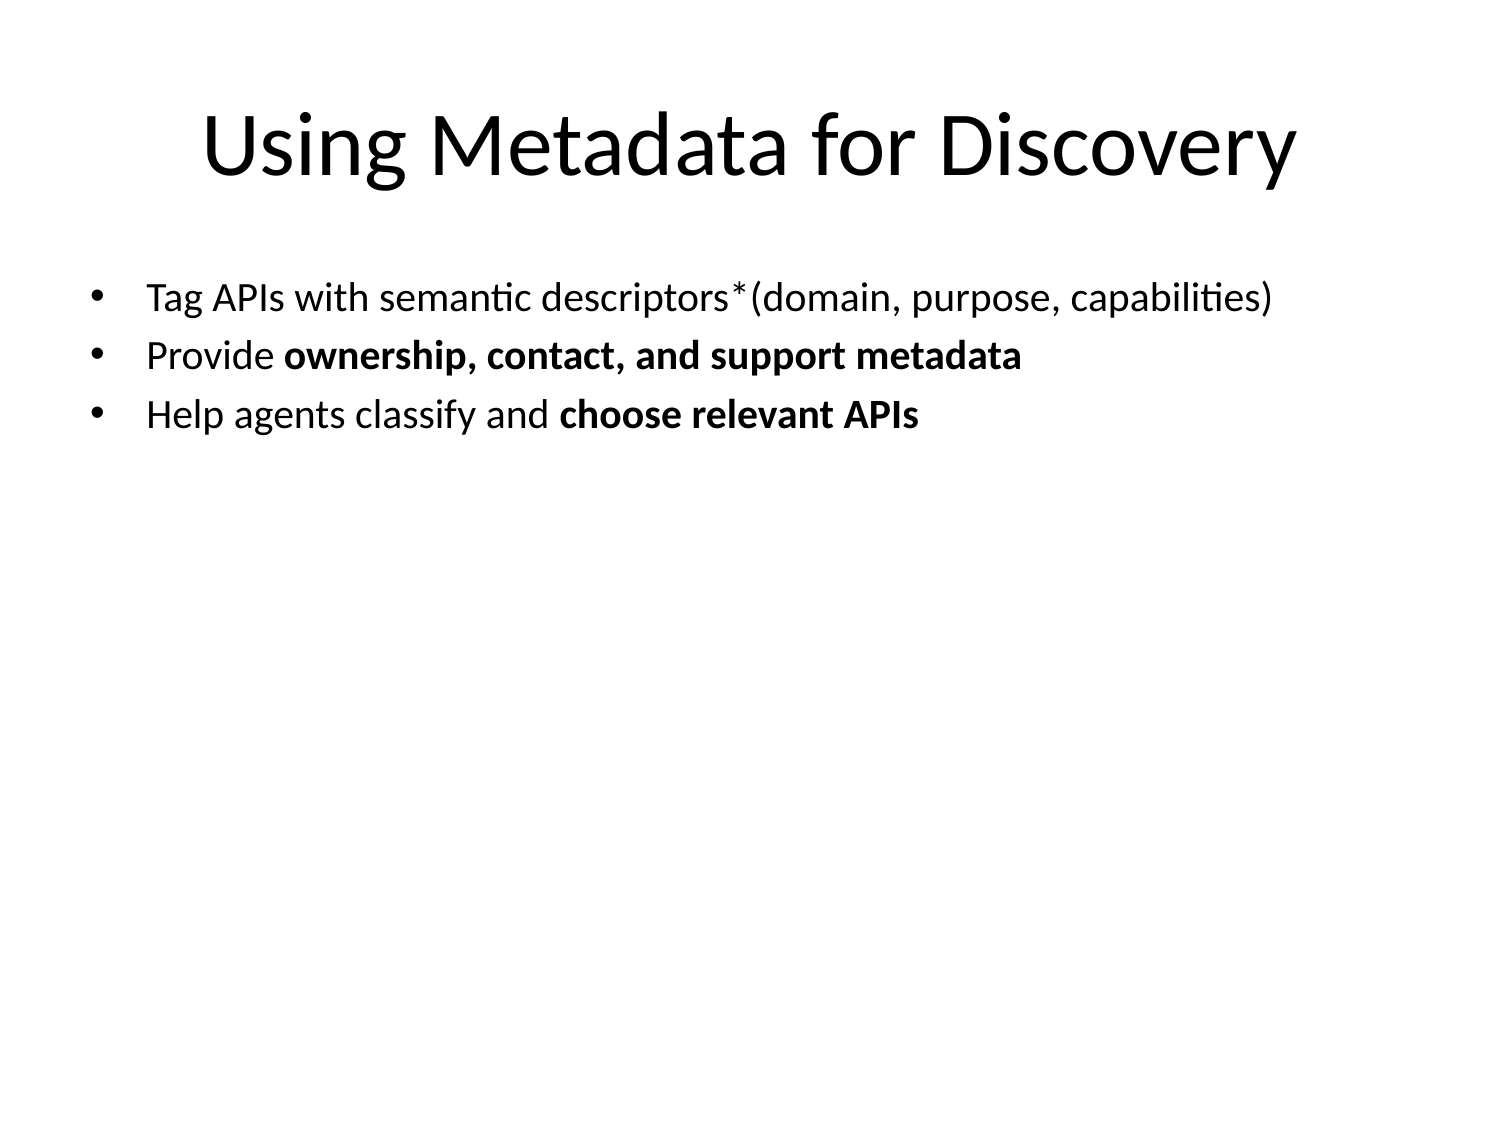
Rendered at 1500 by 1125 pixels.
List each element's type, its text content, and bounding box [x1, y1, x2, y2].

list Tag APIs with semantic descriptors*(domain, purpose, capabilities) Provide ownership, contact, and support metadata Help agents classify and choose relevant APIs [75, 262, 1425, 1005]
title Using Metadata for Discovery [75, 45, 1425, 233]
